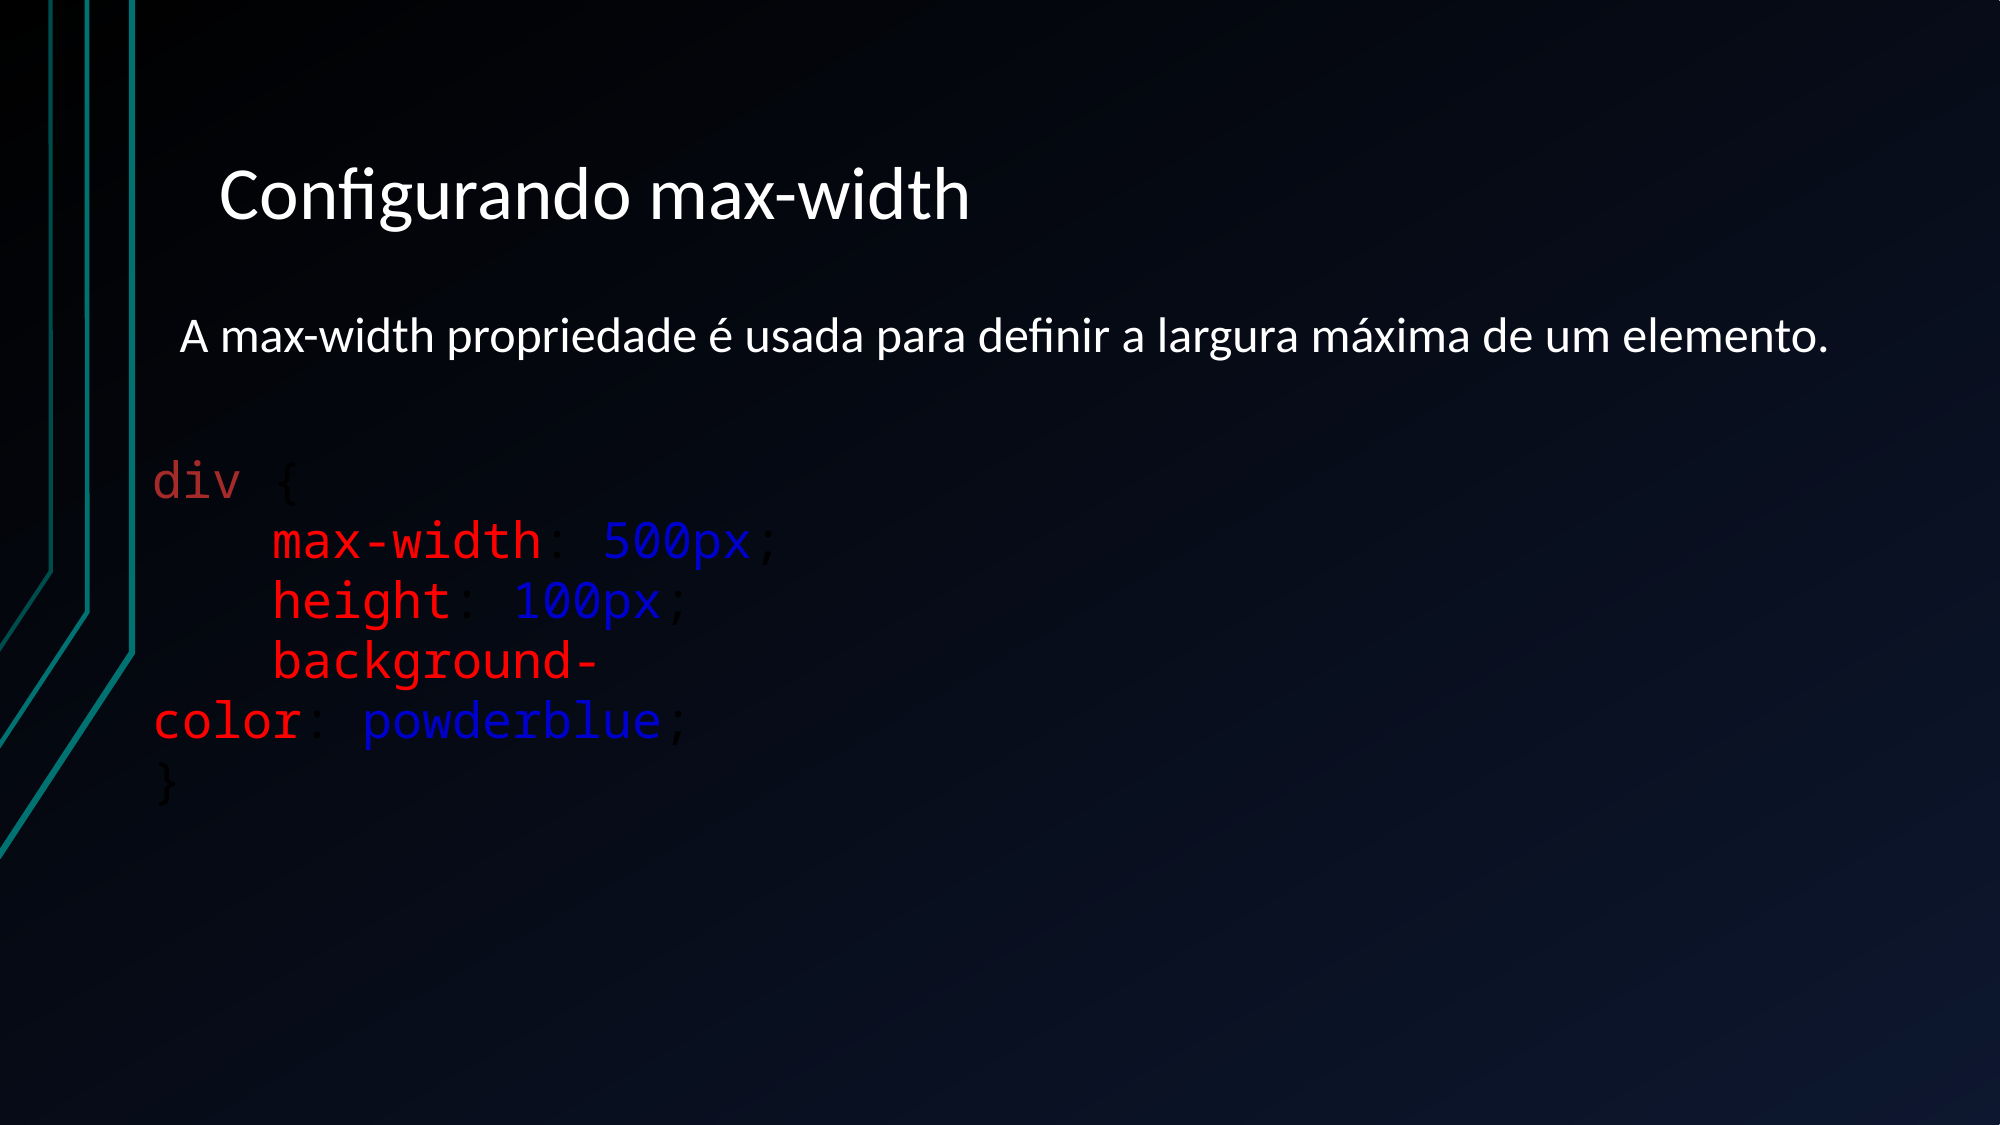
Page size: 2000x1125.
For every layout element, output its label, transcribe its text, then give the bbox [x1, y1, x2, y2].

text_box A max-width propriedade é usada para definir a largura máxima de um elemento. [164, 295, 1860, 371]
title Configurando max-width [199, 45, 1900, 246]
text_box div { max-width: 500px; height: 100px; background-color: powderblue; } [137, 441, 1138, 817]
